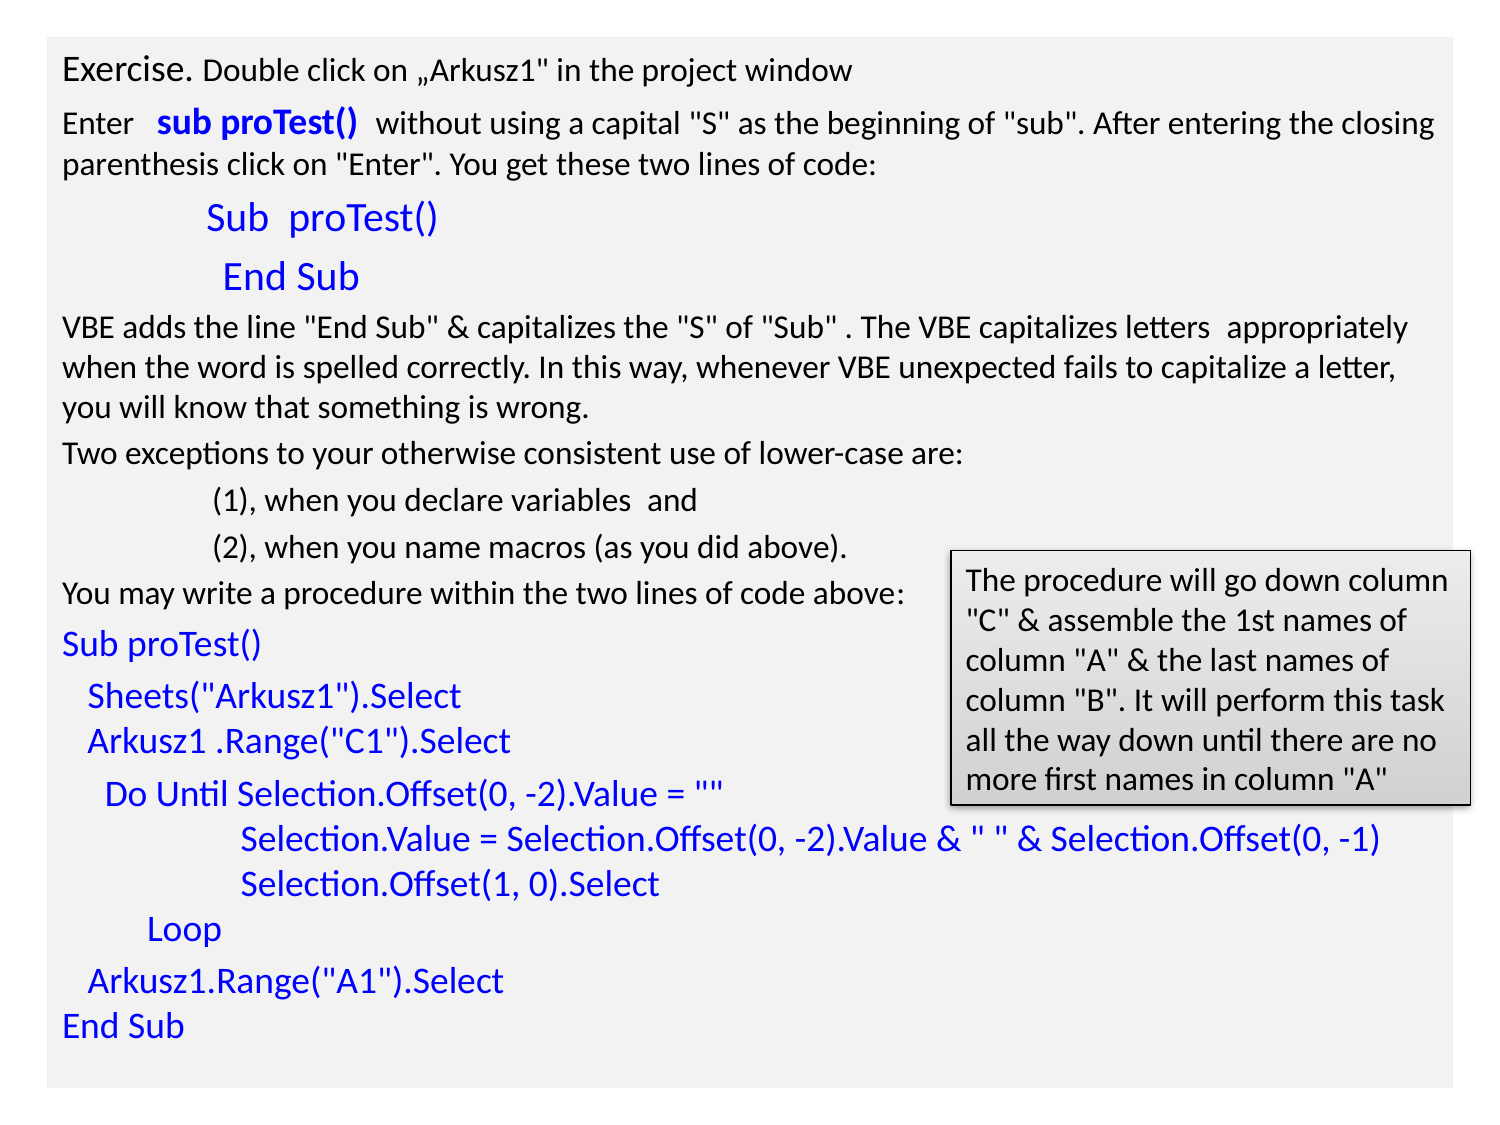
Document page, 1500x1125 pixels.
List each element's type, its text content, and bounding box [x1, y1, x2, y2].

text_box The procedure will go down column "C" & assemble the 1st names of column "A" & the last names of column "B". It will perform this task all the way down until there are no more first names in column "A" [950, 550, 1471, 806]
list Exercise. Double click on „Arkusz1" in the project window Enter sub proTest() without using a capital "S" as the beginning of "sub". After entering the closing parenthesis click on "Enter". You get these two lines of code: Sub proTest() End Sub VBE adds the line "End Sub" & capitalizes the "S" of "Sub" . The VBE capitalizes letters appropriately when the word is spelled correctly. In this way, whenever VBE unexpected fails to capitalize a letter, you will know that something is wrong. Two exceptions to your otherwise consistent use of lower-case are: (1), when you declare variables and (2), when you name macros (as you did above). You may write a procedure within the two lines of code above: Sub proTest() Sheets("Arkusz1").Select Arkusz1 .Range("C1").Select Do Until Selection.Offset(0, -2).Value = "" Selection.Value = Selection.Offset(0, -2).Value & " " & Selection.Offset(0, -1) Selection.Offset(1, 0).Select Loop Arkusz1.Range("A1").Select End Sub [47, 36, 1453, 1089]
